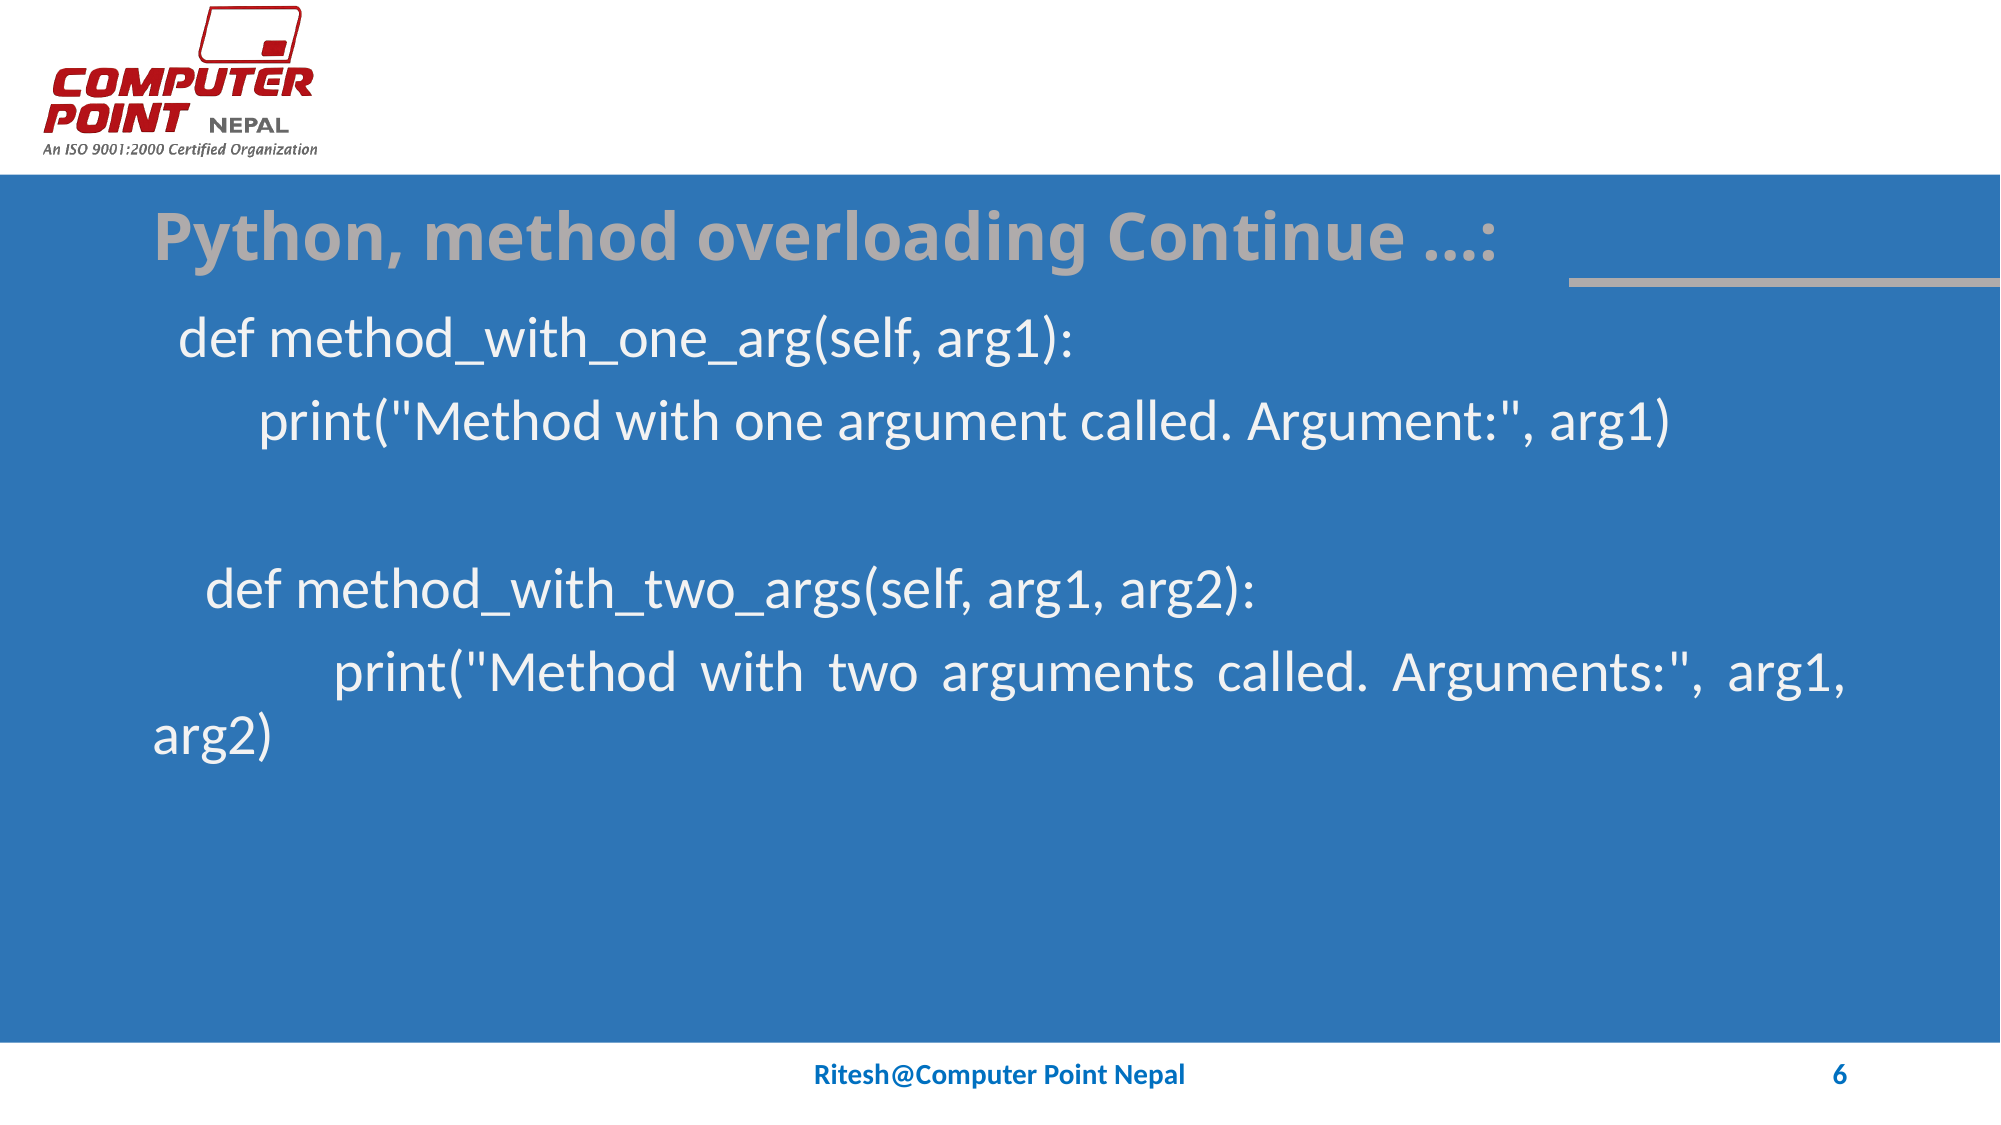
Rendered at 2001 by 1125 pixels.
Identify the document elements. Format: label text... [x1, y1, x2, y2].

footer Ritesh@Computer Point Nepal [662, 1042, 1338, 1103]
title Python, method overloading Continue …: [137, 195, 1863, 283]
picture [33, 0, 332, 166]
slide_number 6 [1412, 1042, 1863, 1103]
list def method_with_one_arg(self, arg1): print("Method with one argument called. Argument:", arg1) def method_with_two_args(self, arg1, arg2): print("Method with two arguments called. Arguments:", arg1, arg2) [137, 299, 1863, 1014]
